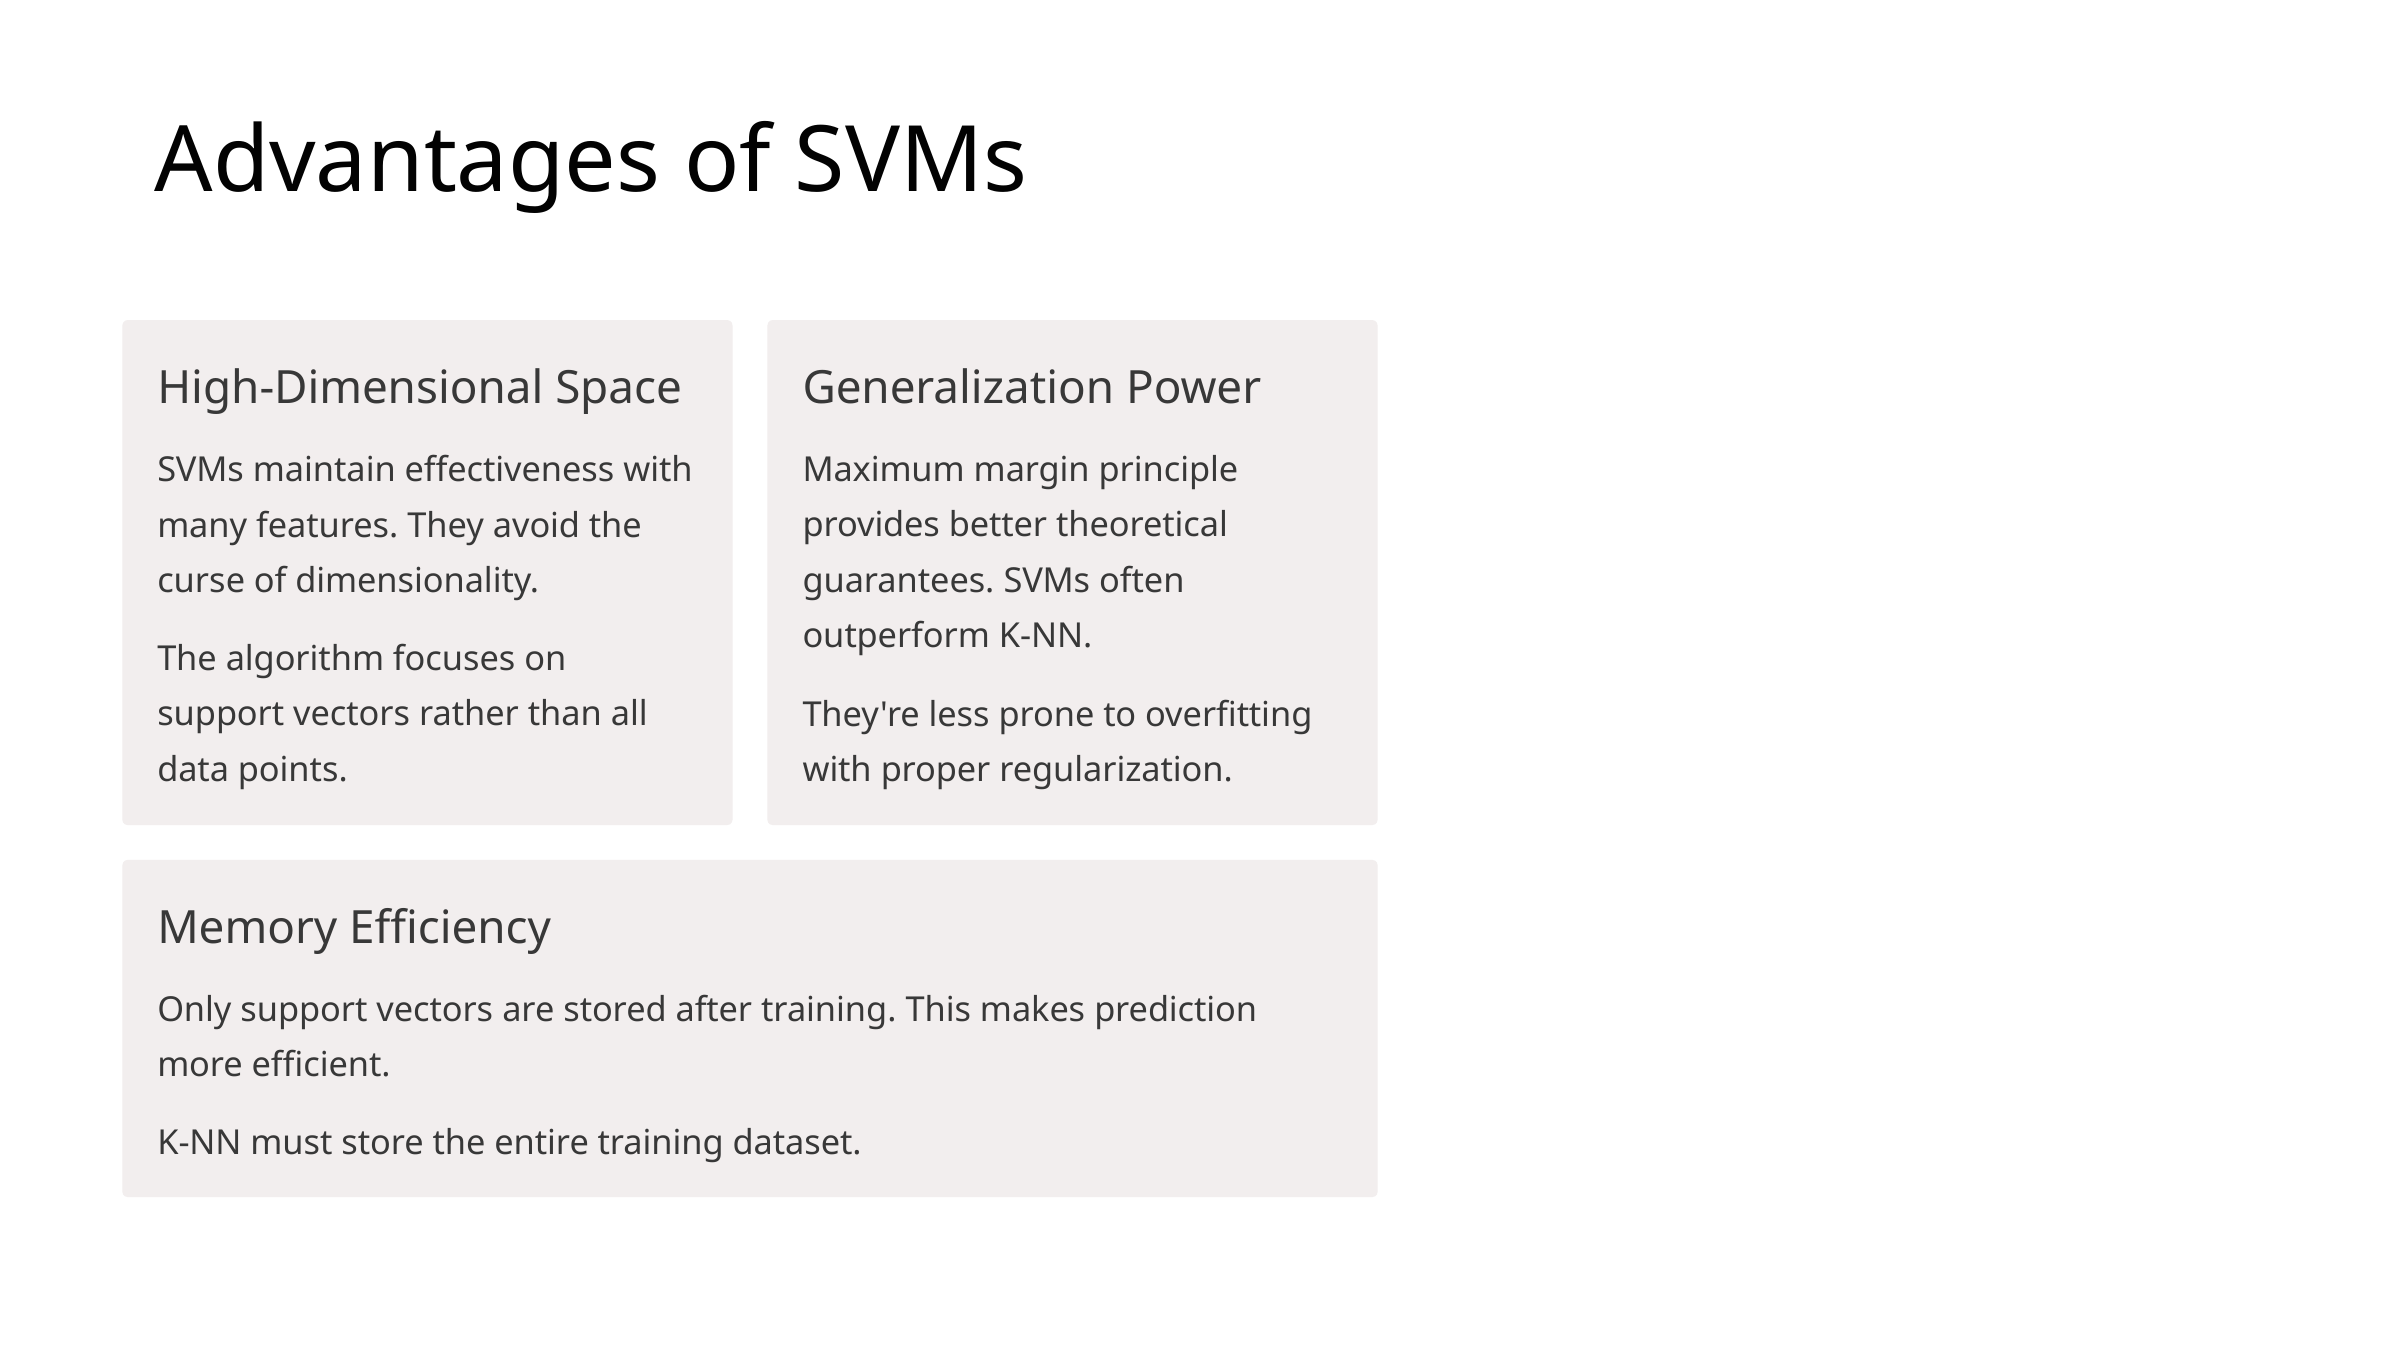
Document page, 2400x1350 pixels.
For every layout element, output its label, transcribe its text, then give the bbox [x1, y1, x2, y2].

text_box They're less prone to overfitting with proper regularization. [802, 678, 1343, 791]
text_box Advantages of SVMs [154, 95, 1073, 211]
text_box Generalization Power [802, 355, 1262, 413]
text_box High-Dimensional Space [157, 355, 664, 413]
text_box [767, 320, 1378, 826]
text_box SVMs maintain effectiveness with many features. They avoid the curse of dimensionality. [157, 433, 698, 602]
text_box Only support vectors are stored after training. This makes prediction more efficient. [157, 973, 1343, 1086]
text_box [122, 320, 733, 826]
text_box The algorithm focuses on support vectors rather than all data points. [157, 622, 698, 791]
text_box Maximum margin principle provides better theoretical guarantees. SVMs often outperform K-NN. [802, 433, 1343, 658]
text_box [122, 859, 1378, 1198]
text_box Memory Efficiency [157, 894, 617, 953]
text_box K-NN must store the entire training dataset. [157, 1106, 1343, 1163]
